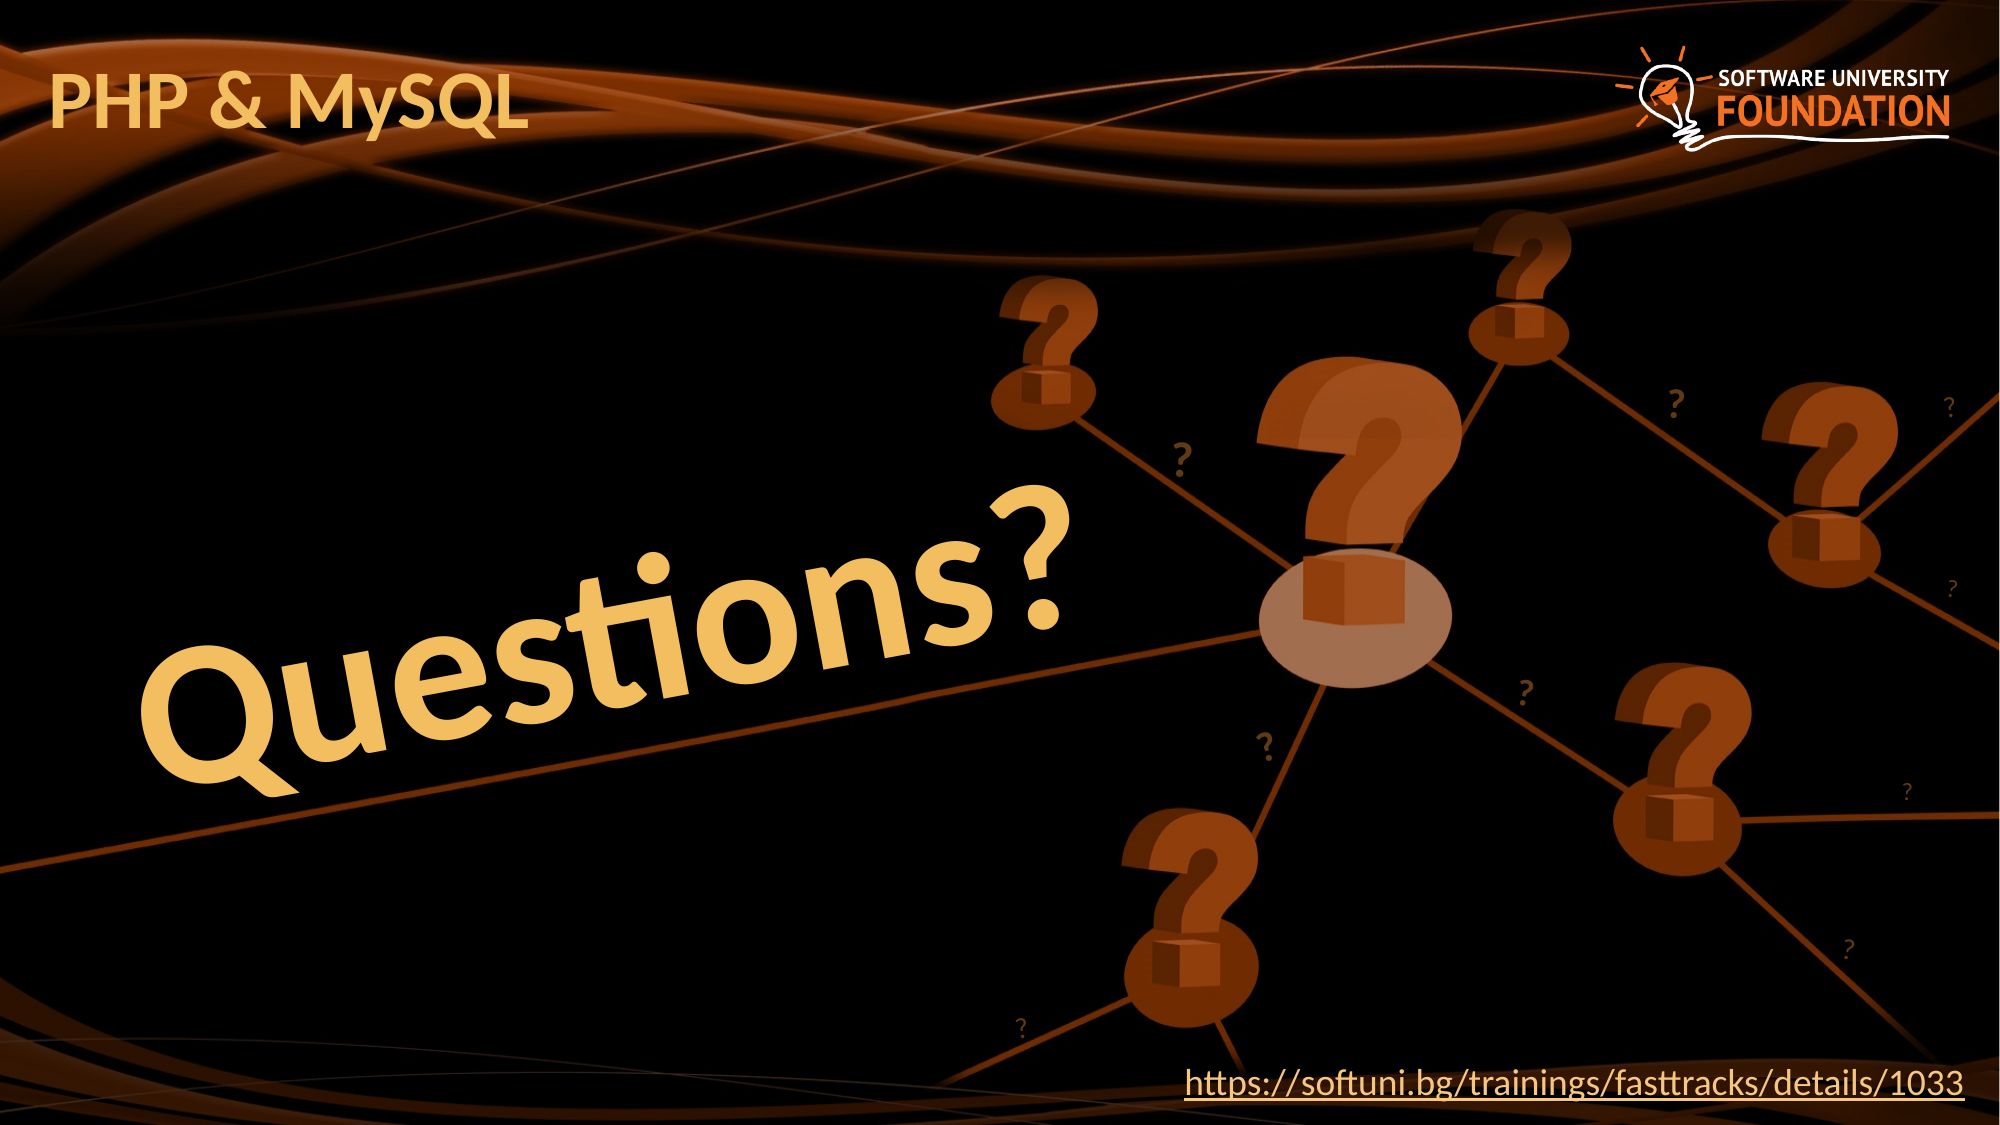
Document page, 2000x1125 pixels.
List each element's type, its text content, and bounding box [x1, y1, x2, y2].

picture [0, 0, 2000, 1125]
list https://softuni.bg/trainings/fasttracks/details/1033 [250, 1050, 1971, 1110]
title PHP & MySQL [30, 19, 1595, 185]
